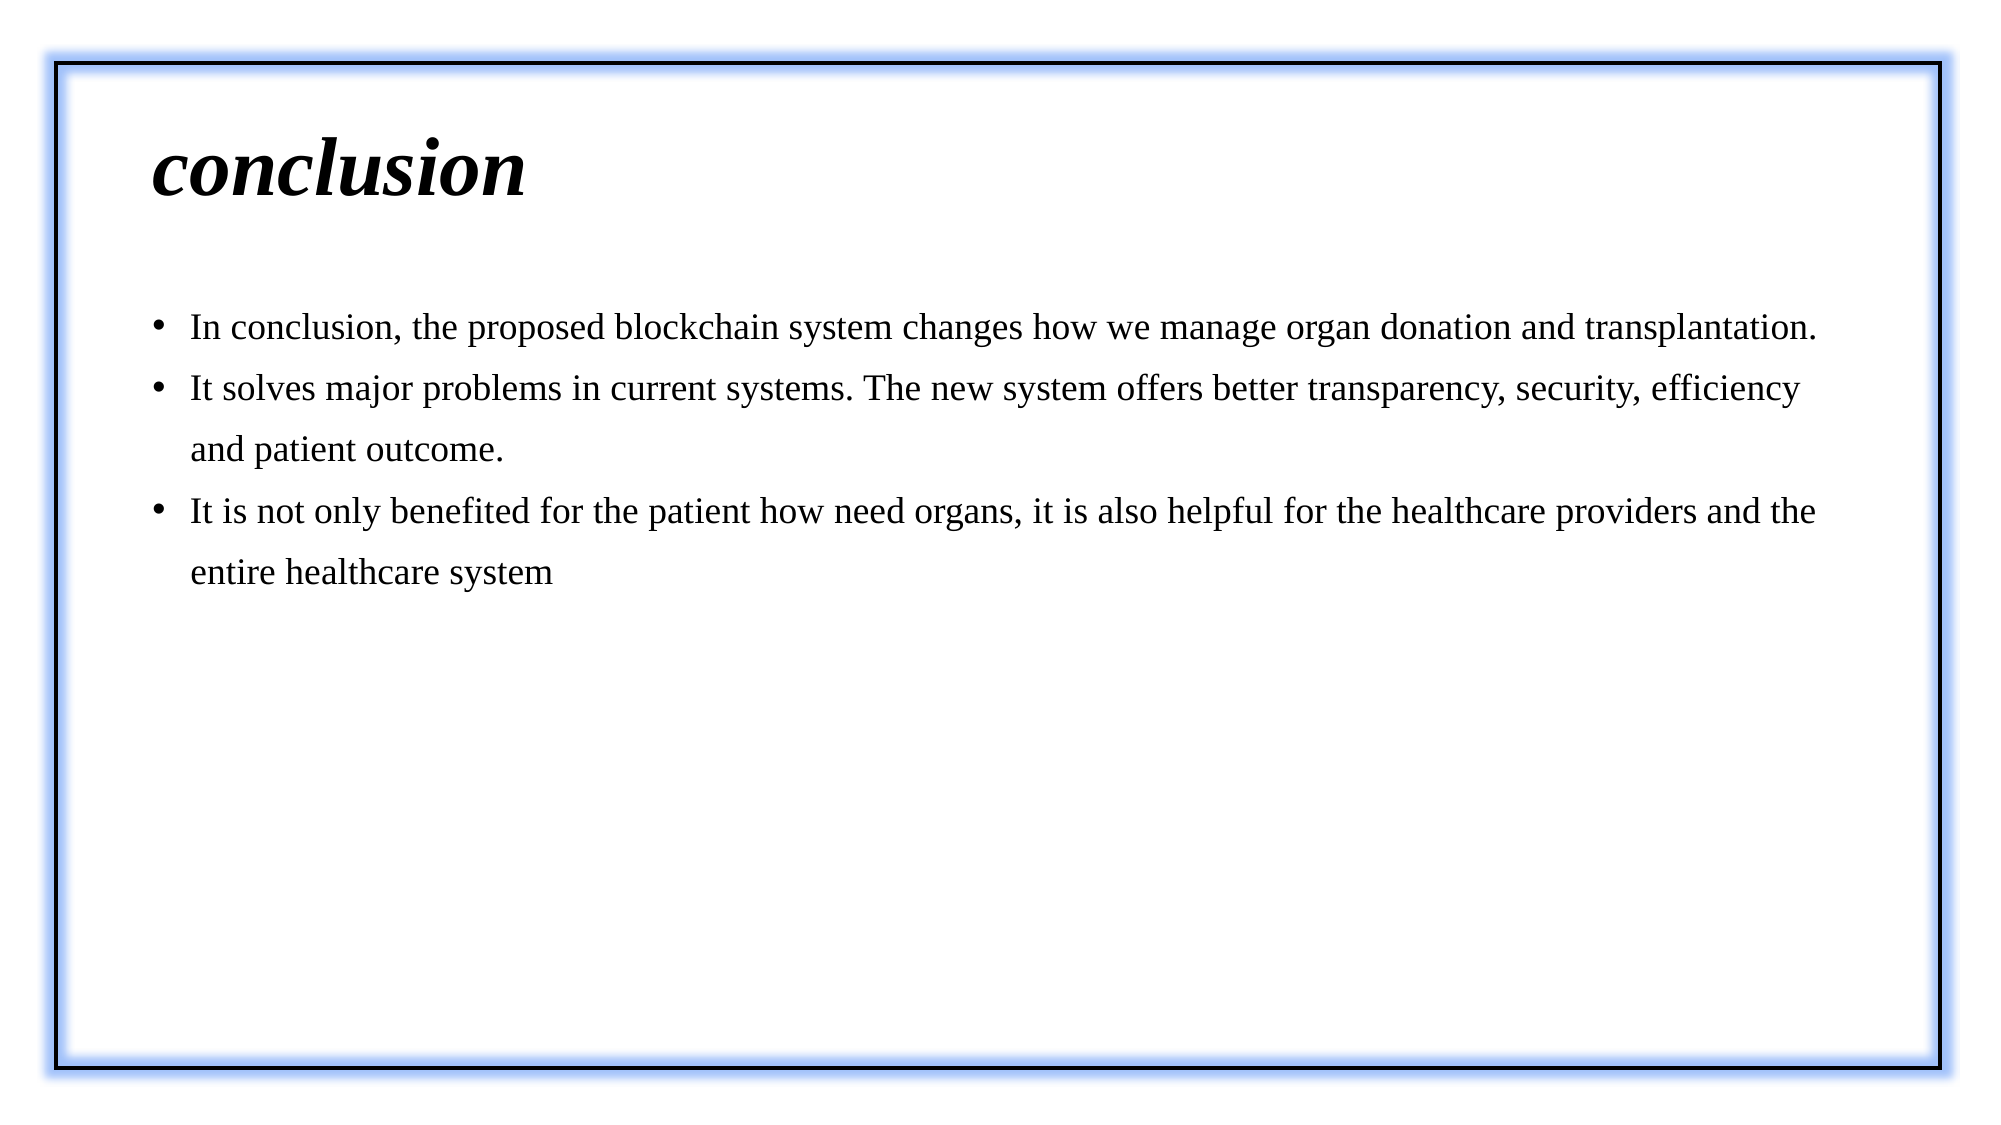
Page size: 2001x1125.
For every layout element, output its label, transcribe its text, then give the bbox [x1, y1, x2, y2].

list In conclusion, the proposed blockchain system changes how we manage organ donation and transplantation. It solves major problems in current systems. The new system offers better transparency, security, efficiency and patient outcome. It is not only benefited for the patient how need organs, it is also helpful for the healthcare providers and the entire healthcare system [137, 299, 1893, 1014]
title conclusion [137, 59, 1863, 278]
